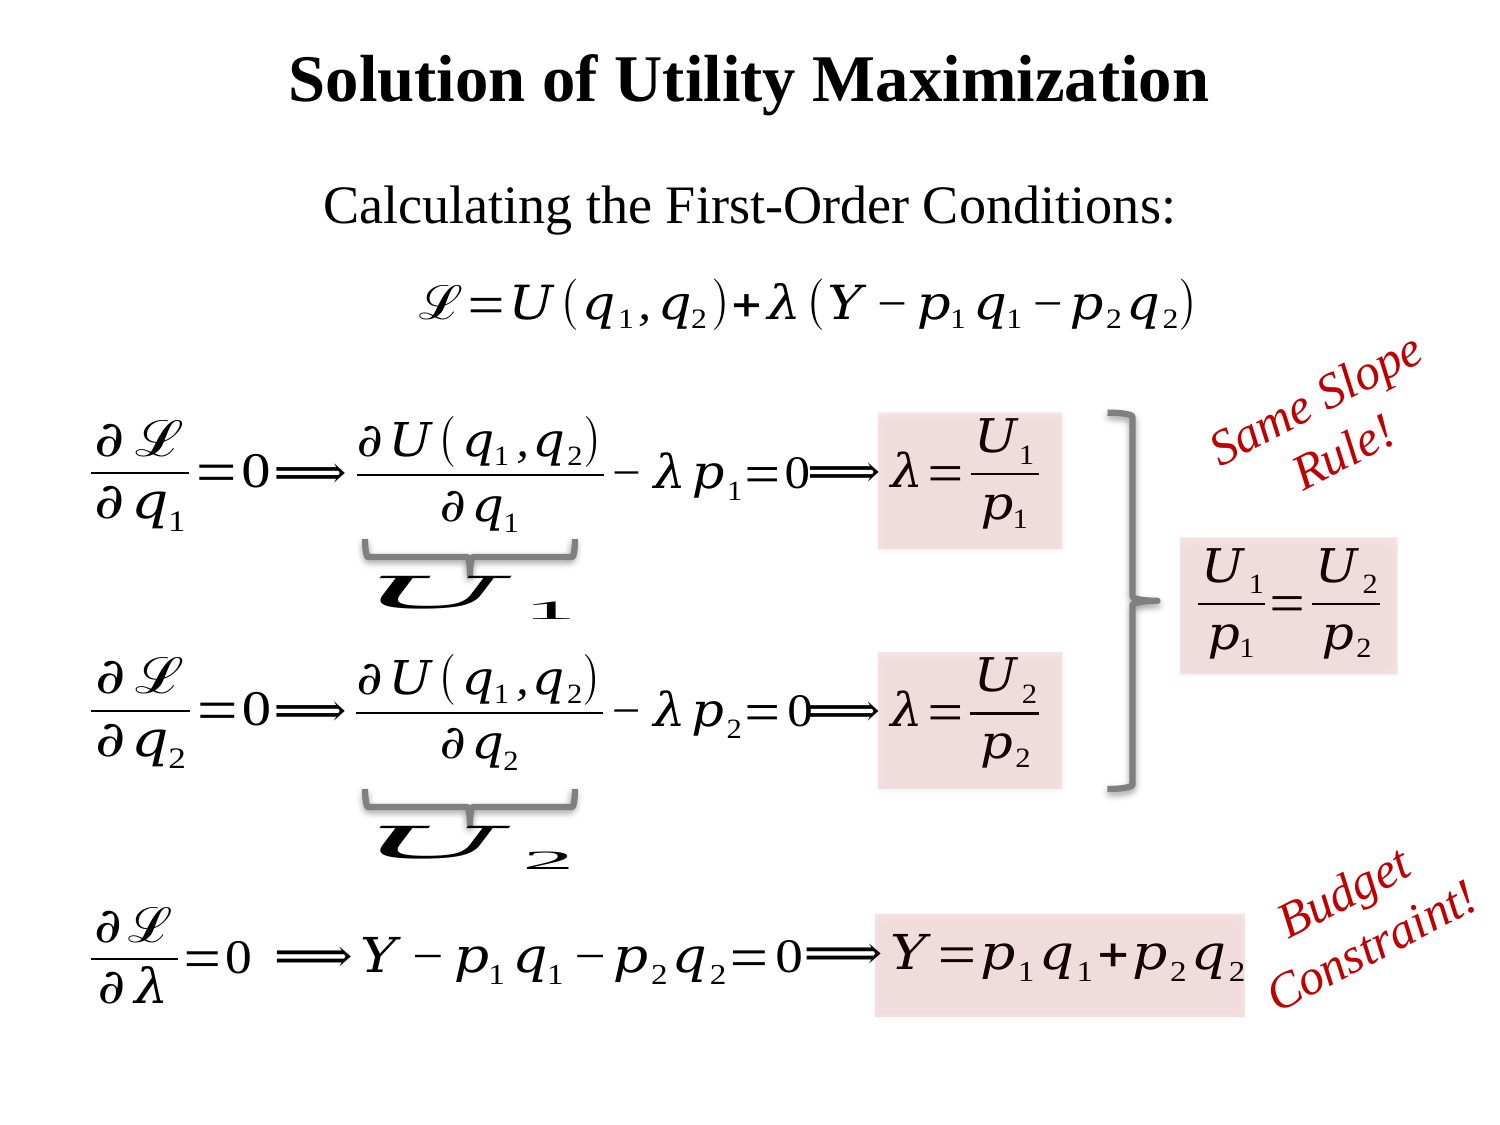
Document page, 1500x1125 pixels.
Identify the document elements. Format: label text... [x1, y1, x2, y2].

text_box [1388, 537, 1398, 675]
text_box [877, 412, 1063, 550]
text_box Calculating the First-Order Conditions: [237, 162, 1263, 243]
title Solution of Utility Maximization [49, 0, 1451, 151]
text_box [877, 651, 1063, 790]
text_box [874, 913, 1246, 1018]
text_box Same Slope Rule! [1204, 295, 1487, 465]
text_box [1107, 412, 1384, 790]
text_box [360, 538, 576, 626]
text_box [360, 788, 576, 876]
text_box Budget Constraint! [1204, 793, 1500, 1038]
